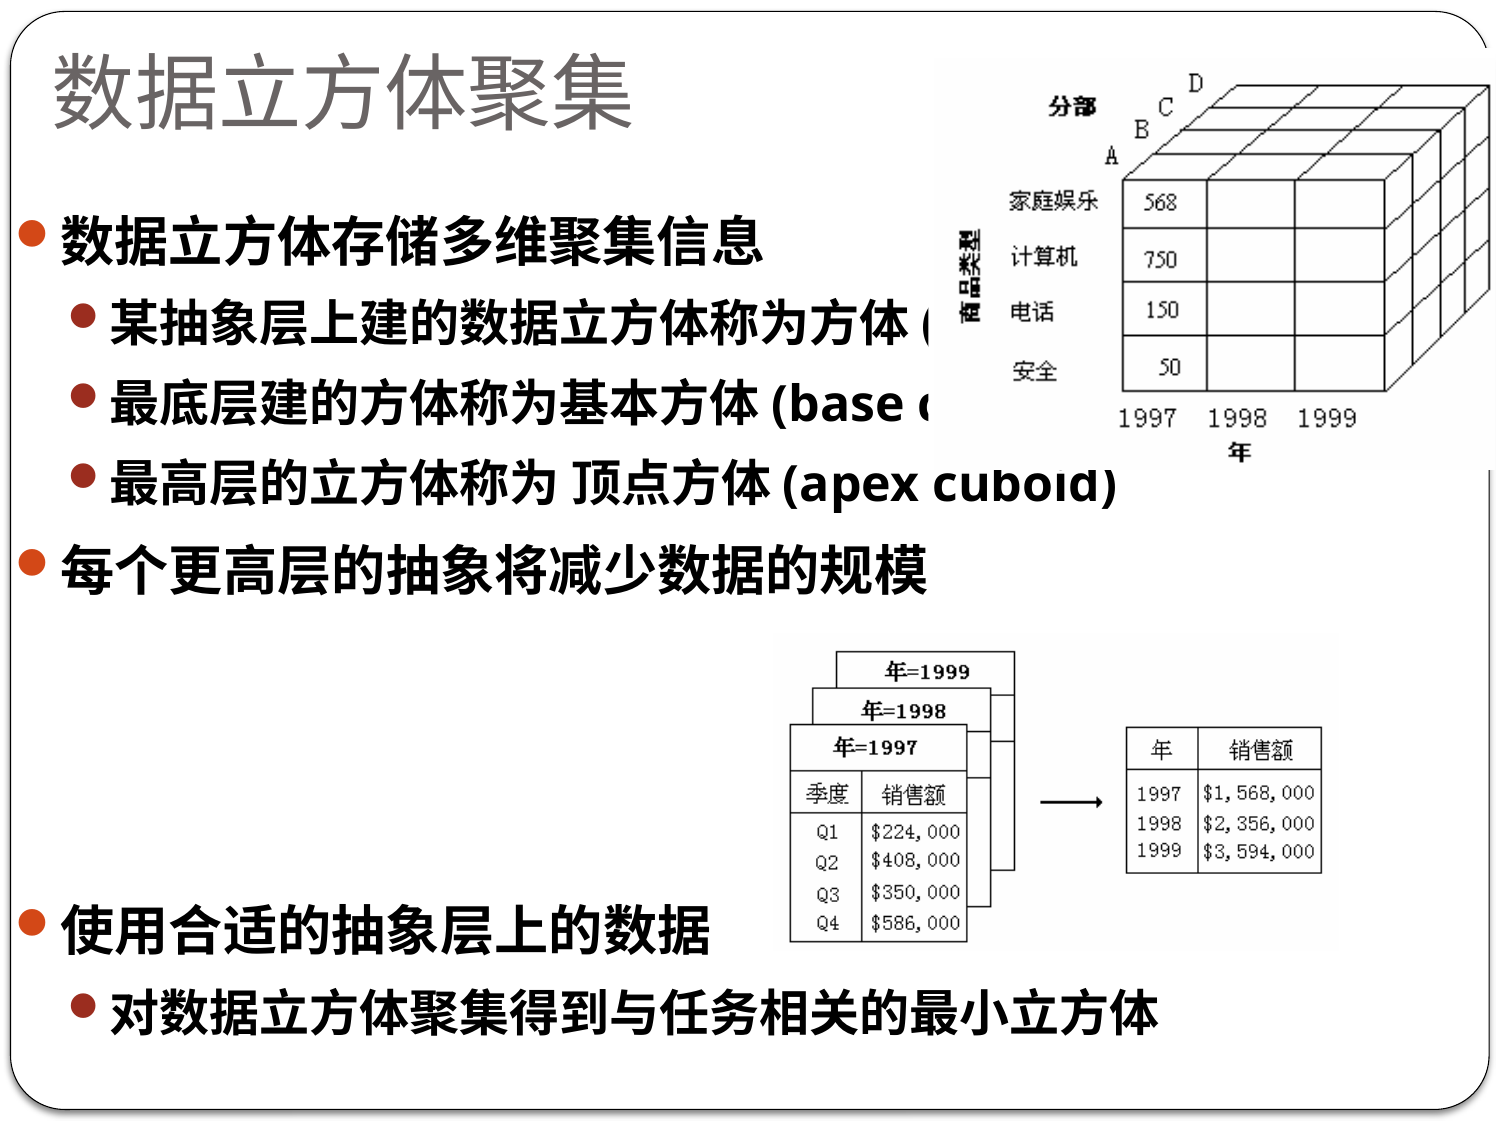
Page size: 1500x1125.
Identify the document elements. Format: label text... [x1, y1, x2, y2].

picture [928, 48, 1496, 470]
list 数据立方体存储多维聚集信息 某抽象层上建的数据立方体称为方体(cuboid) 最底层建的方体称为基本方体(base cuboid) 最高层的立方体称为 顶点方体(apex cuboid) 每个更高层的抽象将减少数据的规模 使用合适的抽象层上的数据 对数据立方体聚集得到与任务相关的最小立方体 [0, 186, 1413, 1080]
picture [773, 633, 1339, 951]
title 数据立方体聚集 [36, 18, 1212, 156]
